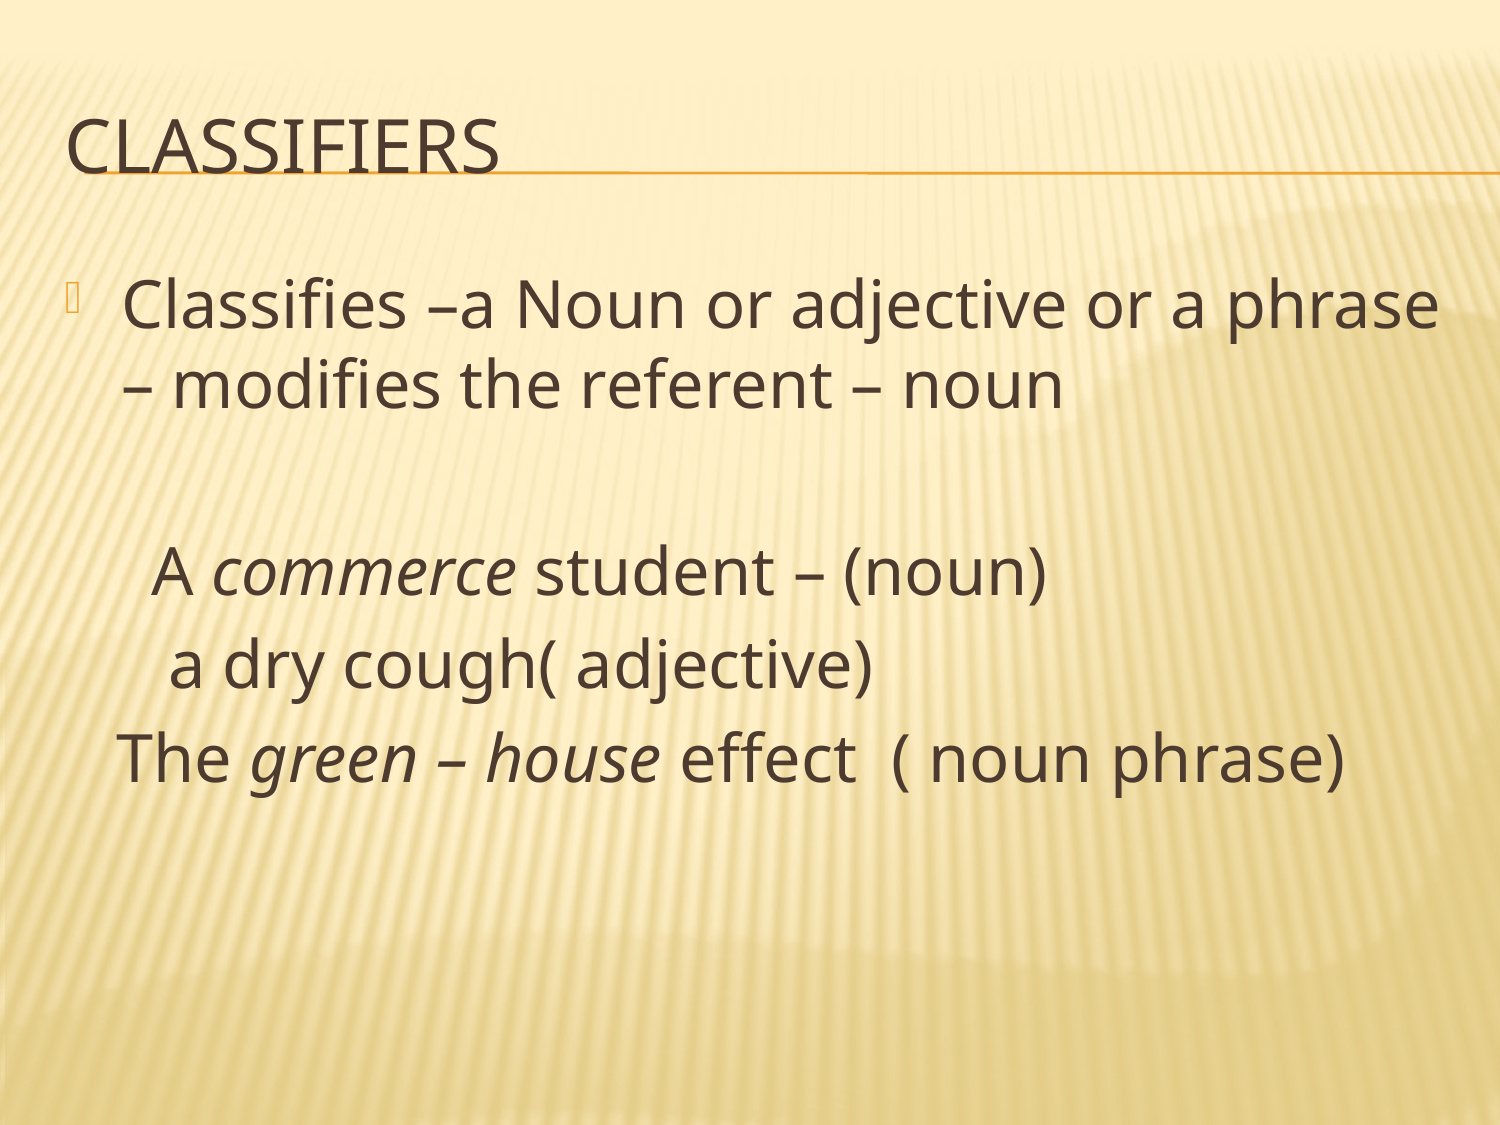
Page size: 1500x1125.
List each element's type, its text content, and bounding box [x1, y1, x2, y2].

list Classifies –a Noun or adjective or a phrase – modifies the referent – noun A commerce student – (noun) a dry cough( adjective) The green – house effect ( noun phrase) [50, 254, 1475, 998]
title Classifiers [50, 75, 1475, 213]
